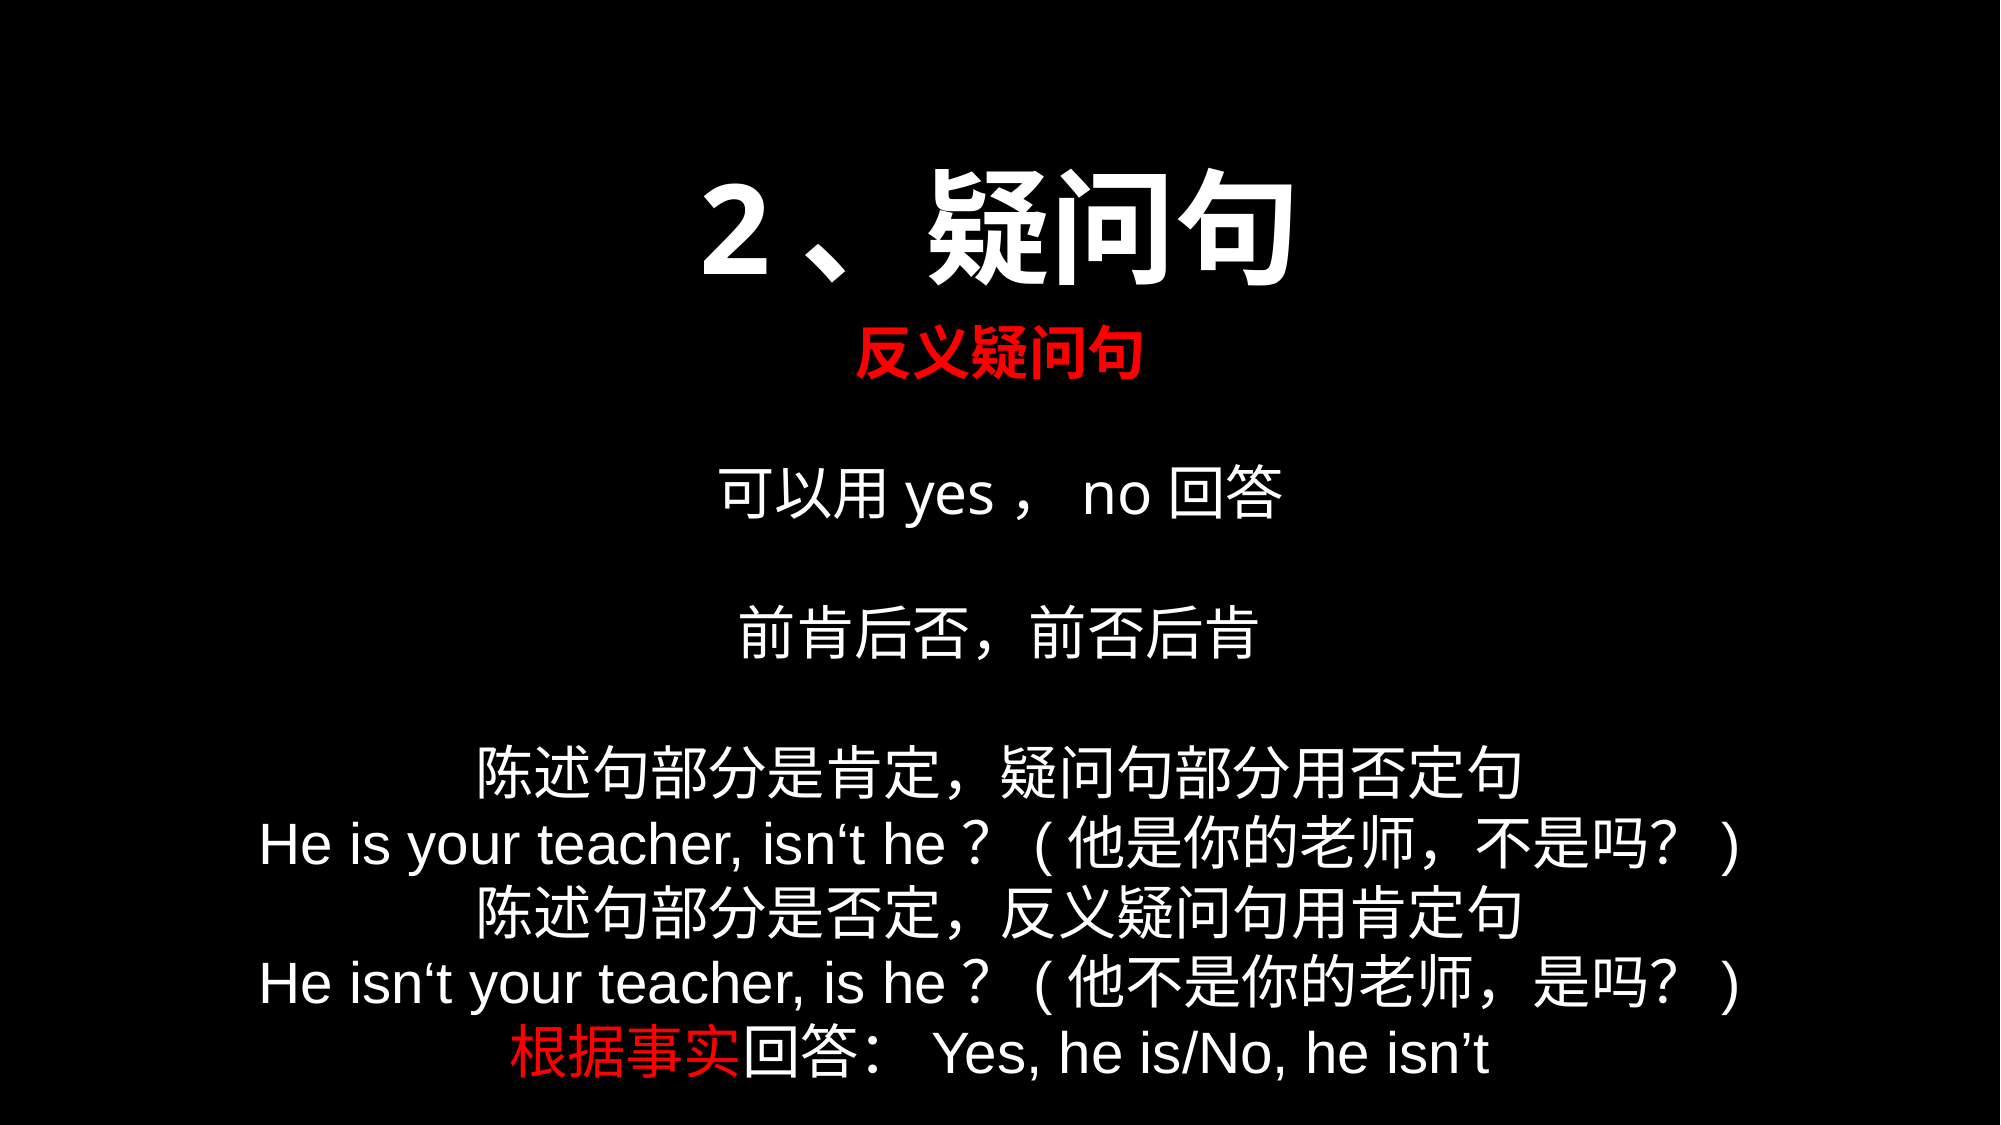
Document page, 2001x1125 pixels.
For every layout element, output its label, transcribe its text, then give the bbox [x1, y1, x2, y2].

text_box 2、疑问句 [684, 141, 1316, 307]
text_box 反义疑问句 可以用yes，no回答 前肯后否，前否后肯 陈述句部分是肯定，疑问句部分用否定句 He is your teacher, isn‘t he？(他是你的老师，不是吗？) 陈述句部分是否定，反义疑问句用肯定句 He isn‘t your teacher, is he？(他不是你的老师，是吗？) 根据事实回答：Yes, he is/No, he isn’t [77, 308, 1922, 1093]
